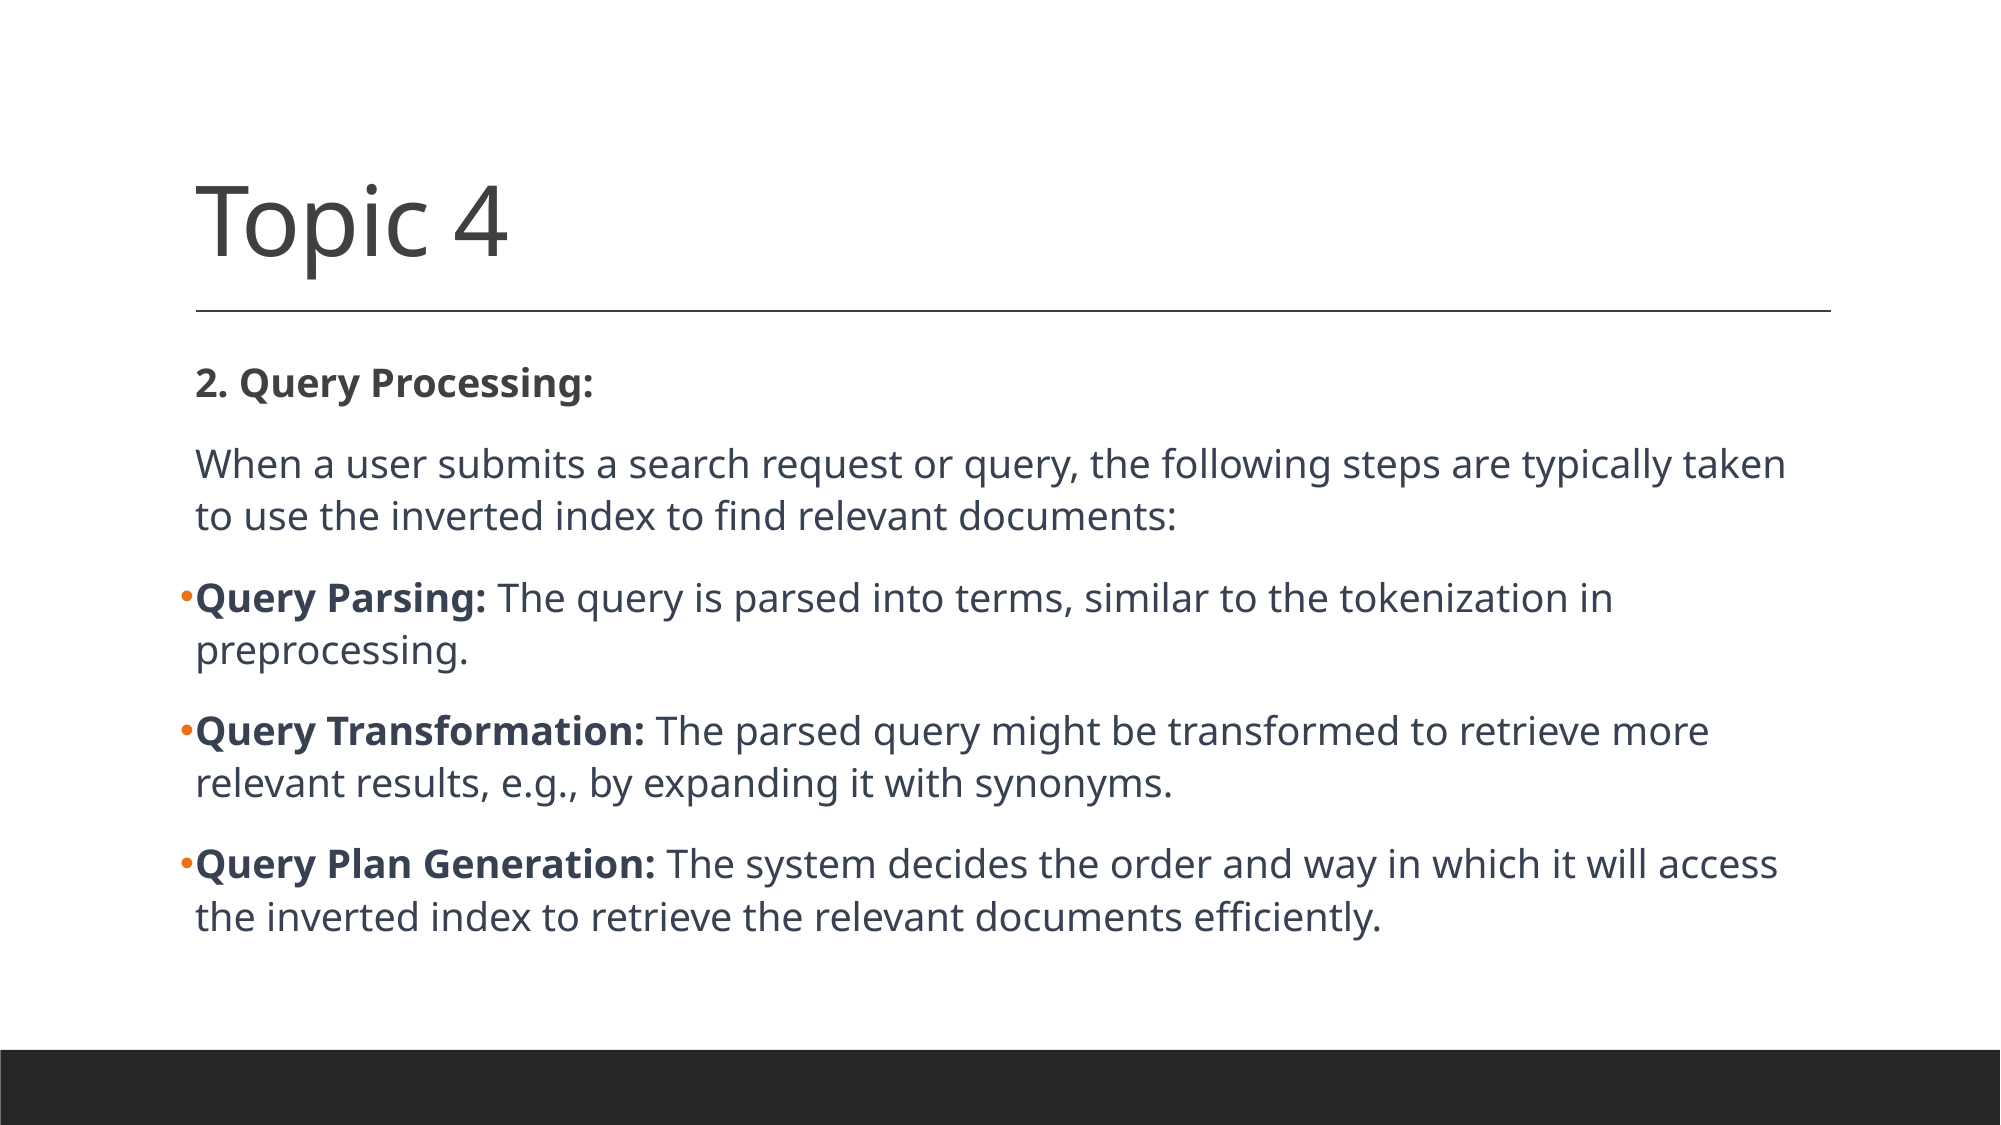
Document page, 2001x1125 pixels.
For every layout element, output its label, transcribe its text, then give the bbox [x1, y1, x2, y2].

list 2. Query Processing: When a user submits a search request or query, the following steps are typically taken to use the inverted index to find relevant documents: Query Parsing: The query is parsed into terms, similar to the tokenization in preprocessing. Query Transformation: The parsed query might be transformed to retrieve more relevant results, e.g., by expanding it with synonyms. Query Plan Generation: The system decides the order and way in which it will access the inverted index to retrieve the relevant documents efficiently. [180, 345, 1830, 963]
title Topic 4 [180, 47, 1830, 285]
